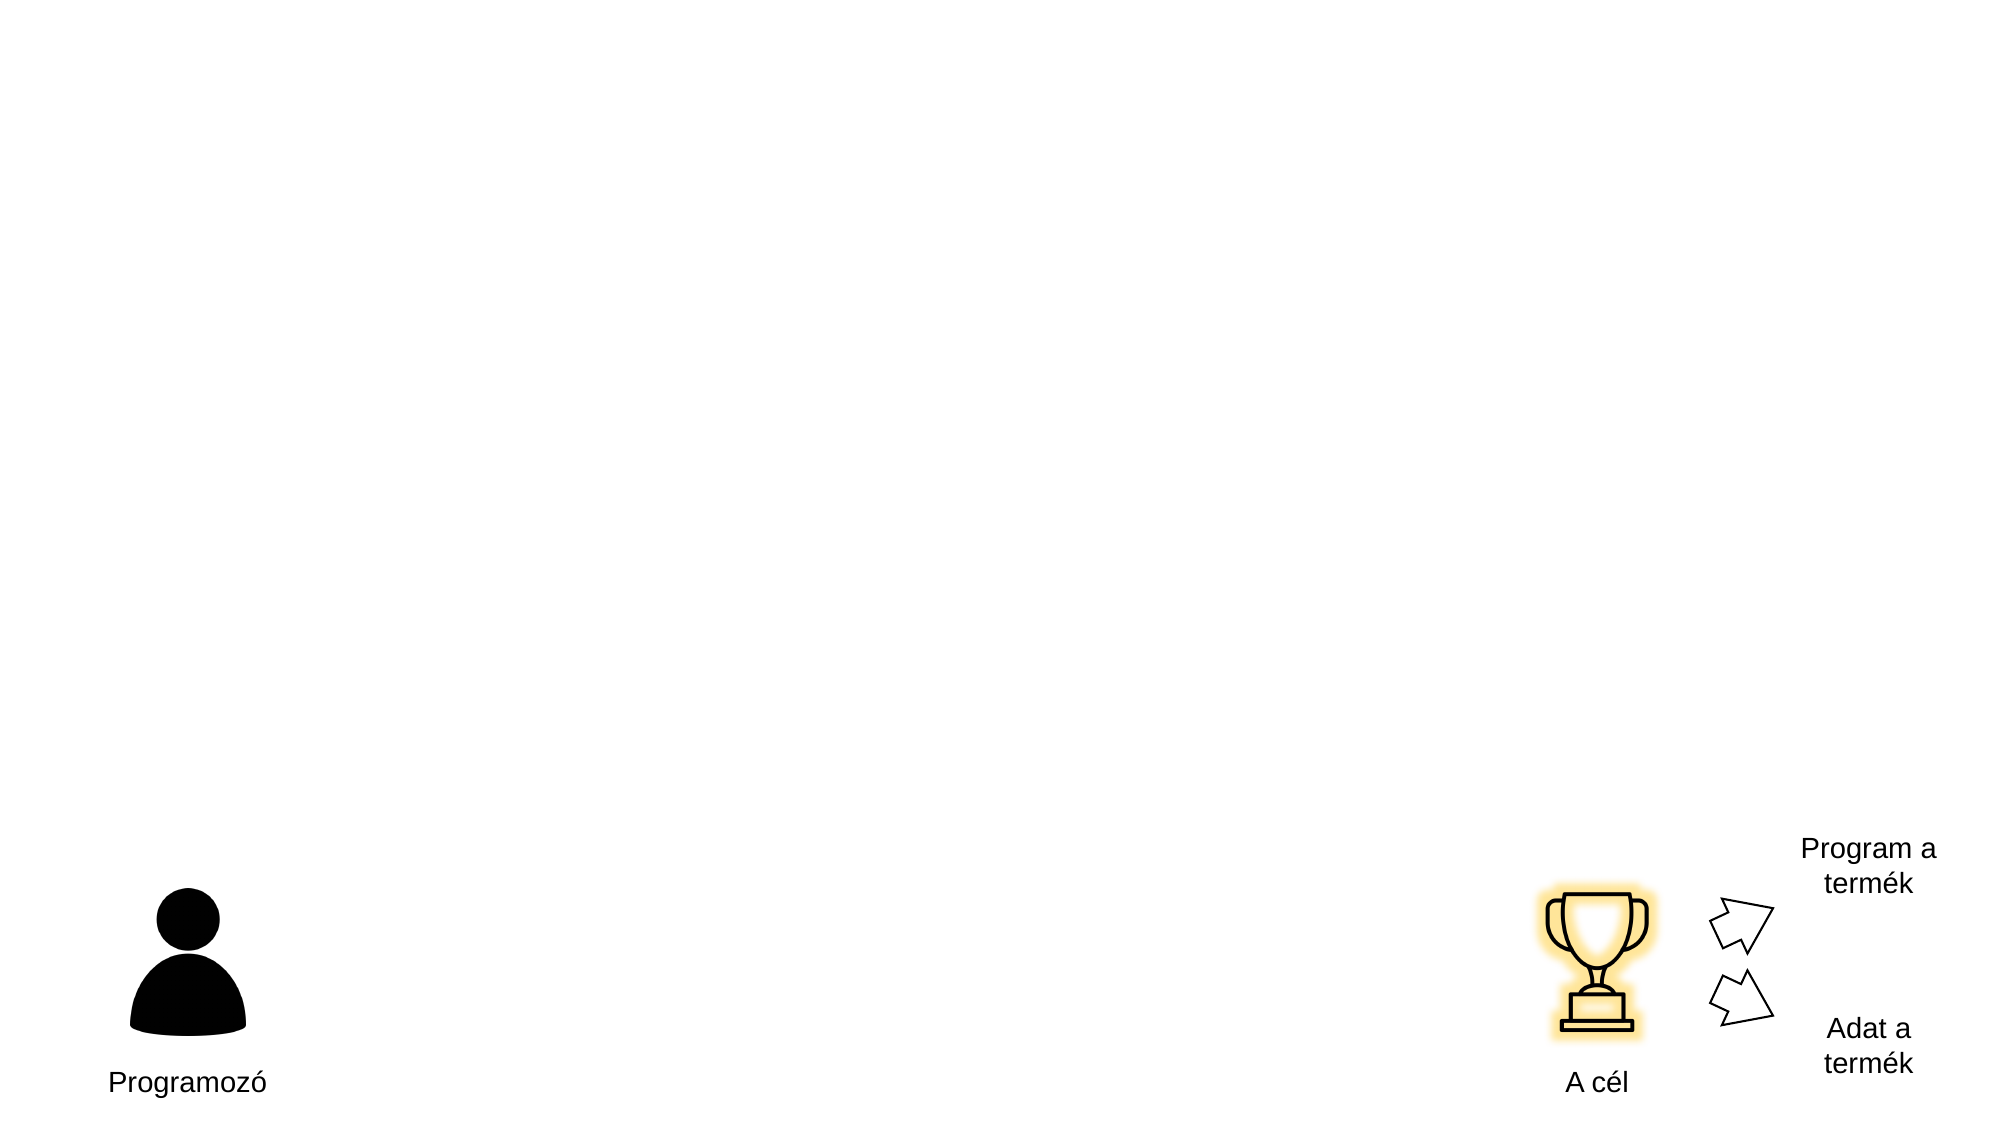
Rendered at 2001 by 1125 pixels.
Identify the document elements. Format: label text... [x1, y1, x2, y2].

picture [130, 888, 246, 1036]
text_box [1713, 821, 1953, 1088]
text_box Programozó [93, 1056, 283, 1106]
picture [1523, 888, 1671, 1036]
text_box A cél [1550, 1056, 1644, 1106]
